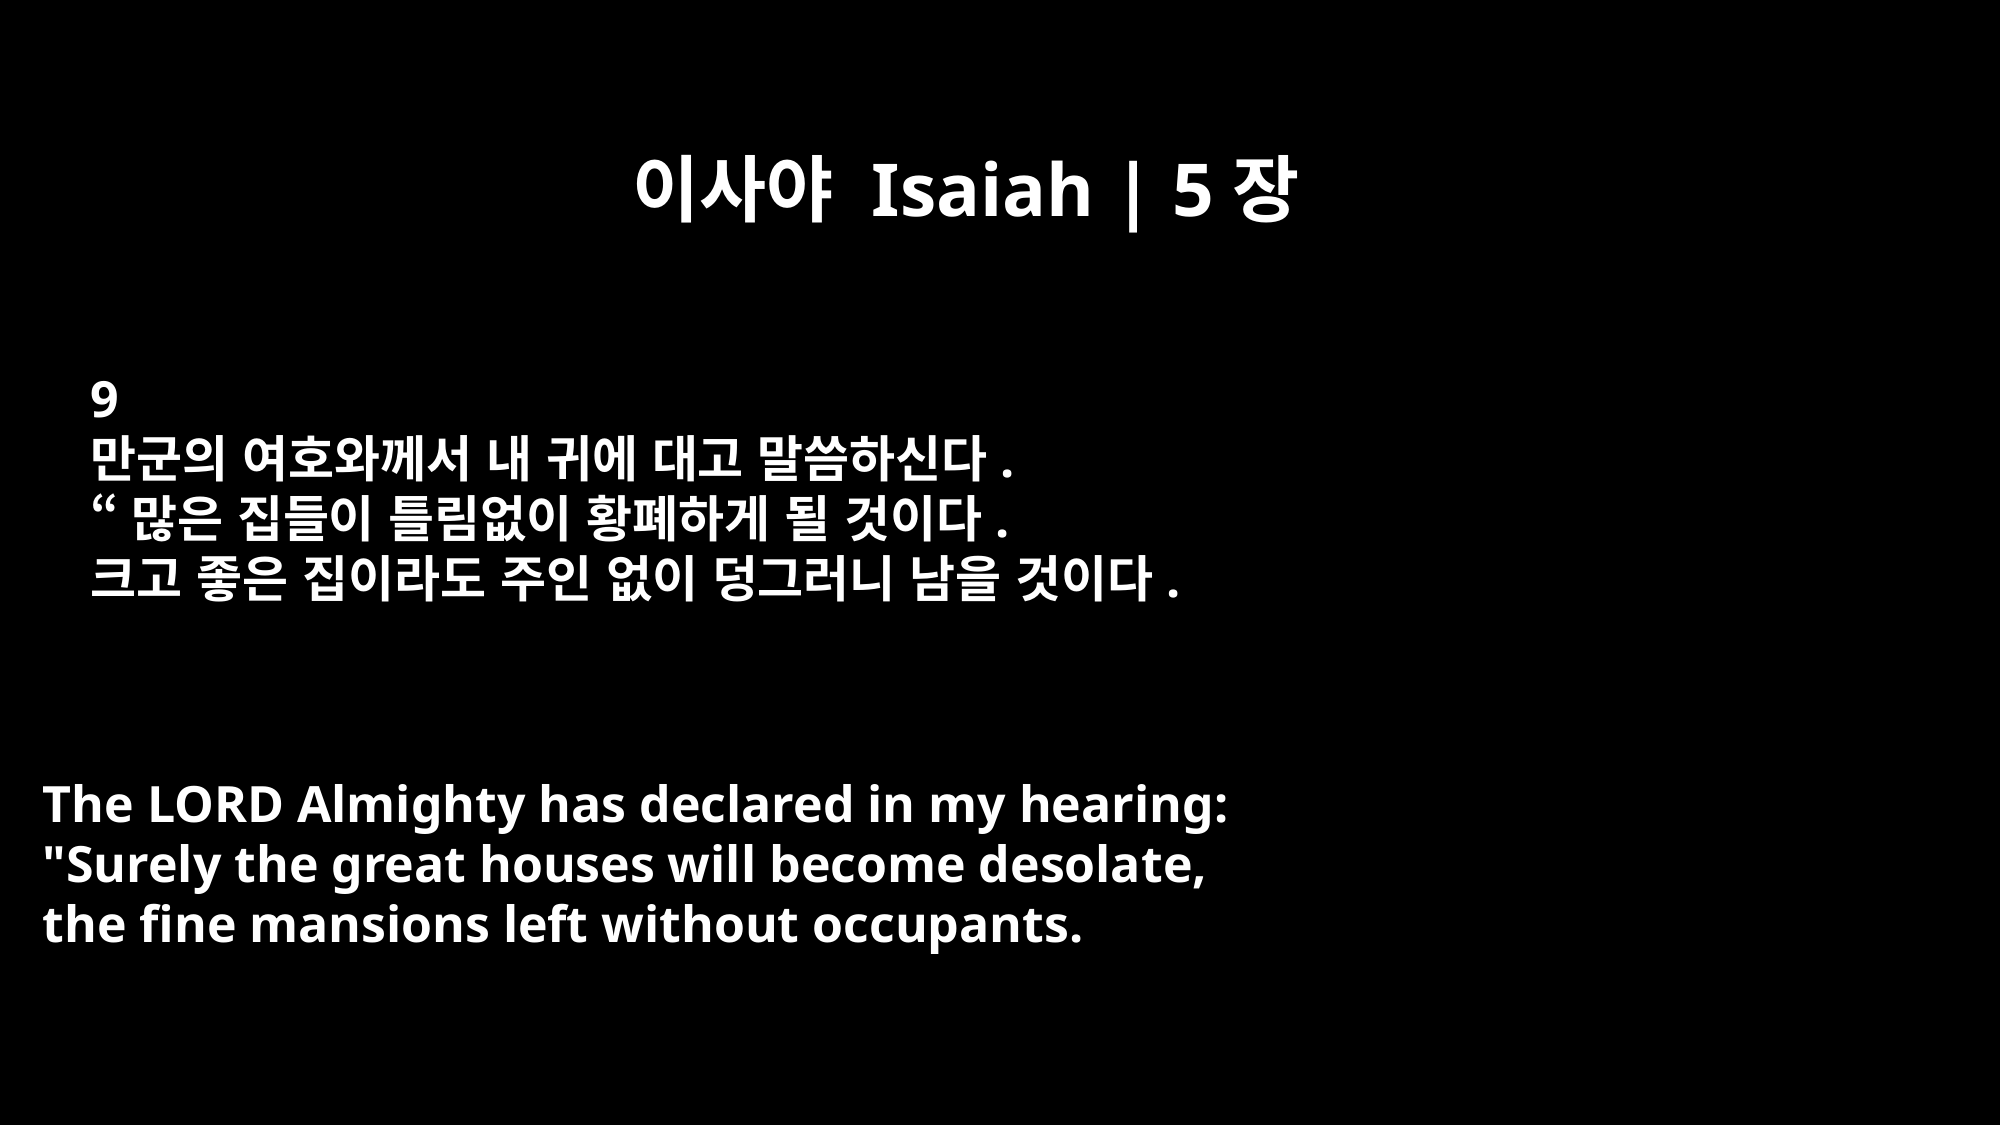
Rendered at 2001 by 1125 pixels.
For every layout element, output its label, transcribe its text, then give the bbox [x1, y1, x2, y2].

text_box 이사야 Isaiah | 5장 [617, 136, 1315, 239]
text_box The LORD Almighty has declared in my hearing: "Surely the great houses will become desolate, the fine mansions left without occupants. [28, 764, 1244, 960]
text_box 9 만군의 여호와께서 내 귀에 대고 말씀하신다. “많은 집들이 틀림없이 황폐하게 될 것이다. 크고 좋은 집이라도 주인 없이 덩그러니 남을 것이다. [75, 359, 1196, 615]
